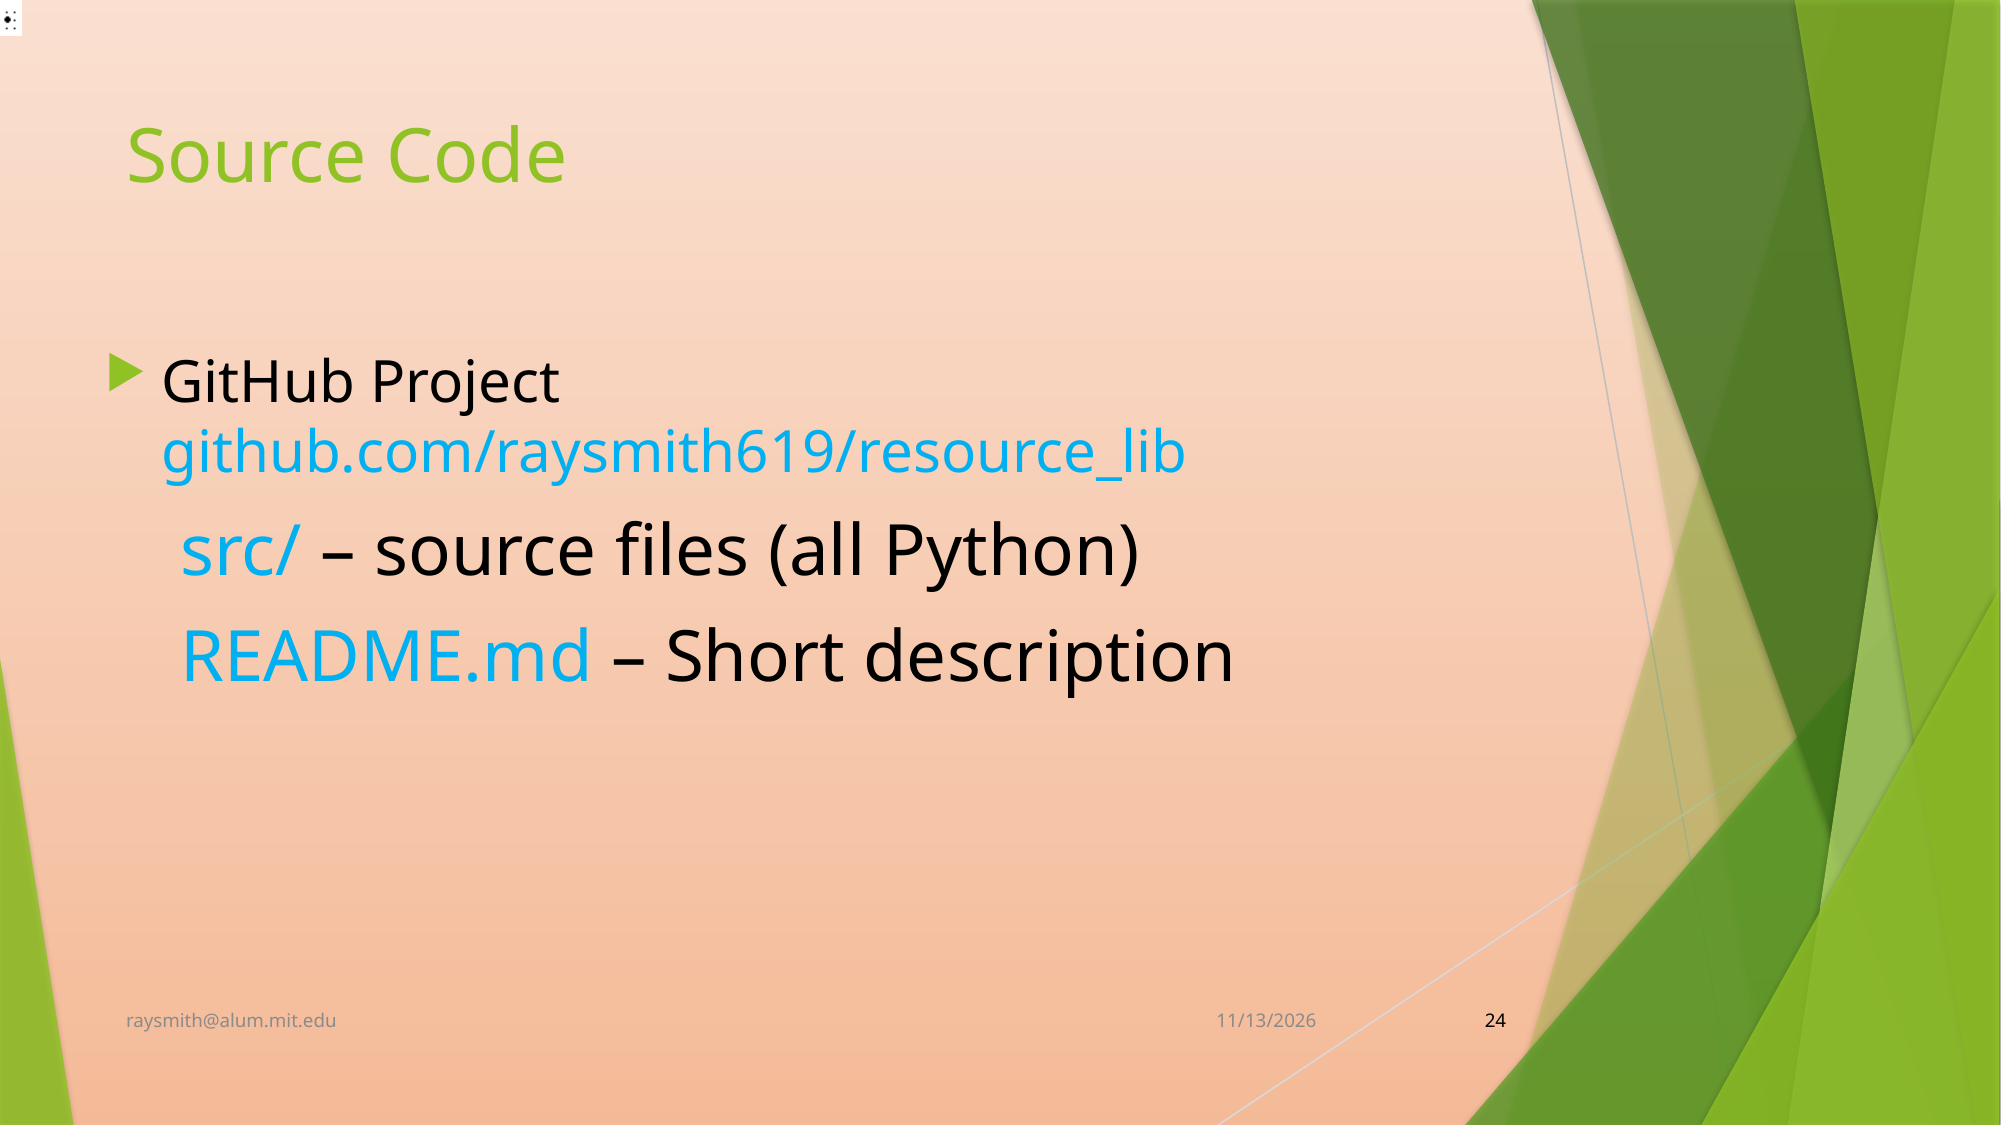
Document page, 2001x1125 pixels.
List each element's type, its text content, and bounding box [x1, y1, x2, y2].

footer raysmith@alum.mit.edu [111, 991, 1145, 1051]
title Source Code [111, 99, 1522, 317]
picture [0, 0, 23, 37]
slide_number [1181, 991, 1332, 1051]
list GitHub Project github.com/raysmith619/resource_lib src/ – source files (all Python) README.md – Short description [90, 336, 1501, 973]
slide_number 24 [1409, 991, 1522, 1051]
